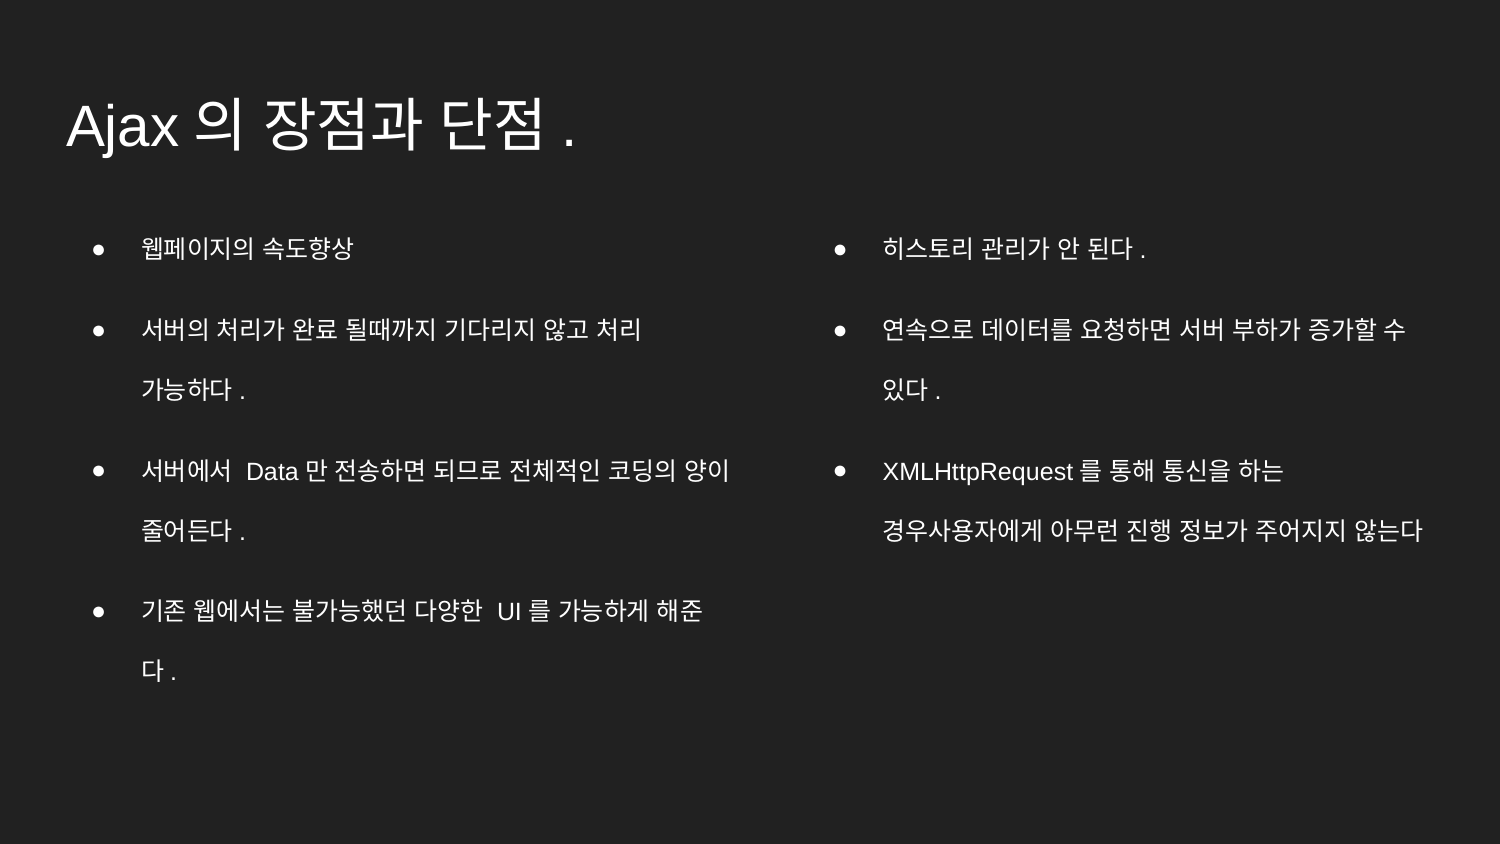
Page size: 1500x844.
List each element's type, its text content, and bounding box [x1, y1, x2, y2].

list 히스토리 관리가 안 된다. 연속으로 데이터를 요청하면 서버 부하가 증가할 수 있다. XMLHttpRequest를 통해 통신을 하는 경우사용자에게 아무런 진행 정보가 주어지지 않는다 [792, 189, 1449, 750]
title Ajax의 장점과 단점. [51, 72, 1449, 167]
list 웹페이지의 속도향상 서버의 처리가 완료 될때까지 기다리지 않고 처리 가능하다. 서버에서 Data만 전송하면 되므로 전체적인 코딩의 양이 줄어든다. 기존 웹에서는 불가능했던 다양한 UI를 가능하게 해준다. [51, 189, 750, 750]
